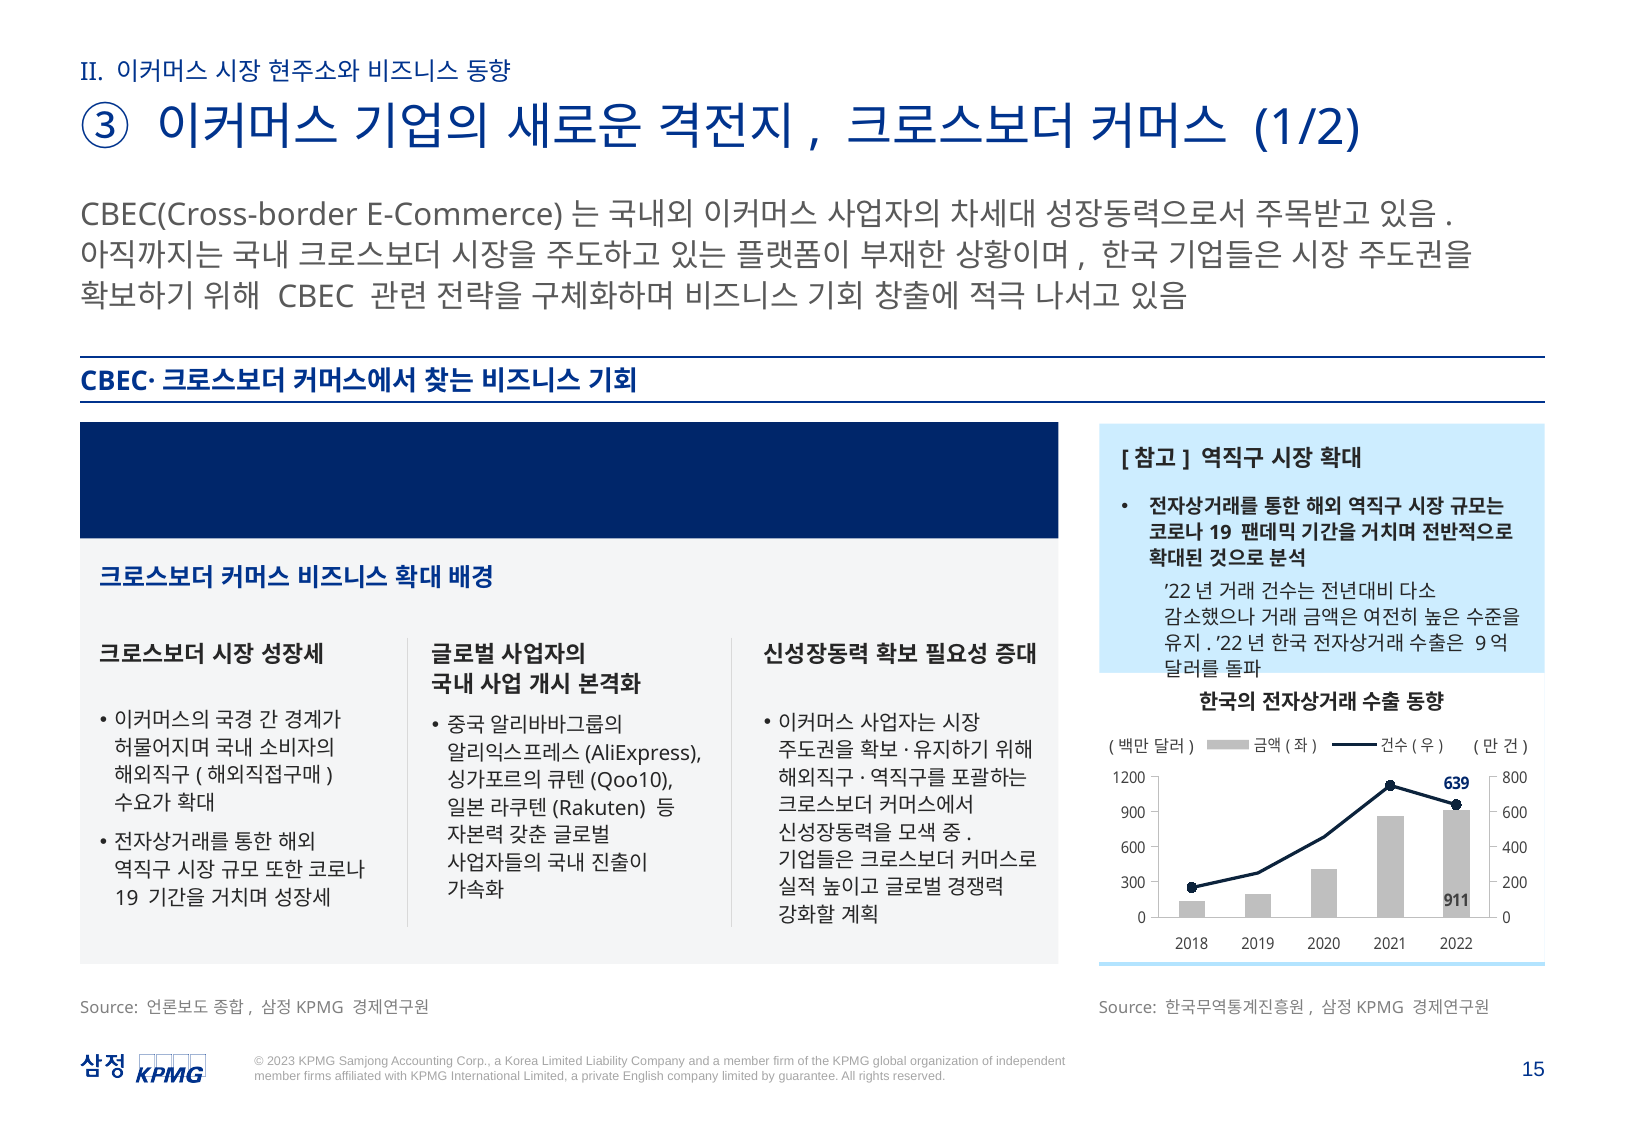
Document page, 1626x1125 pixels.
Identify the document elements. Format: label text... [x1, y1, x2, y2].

text_box ③ 이커머스 기업의 새로운 격전지, 크로스보더 커머스 (1/2) [80, 101, 1545, 155]
list II. 이커머스 시장 현주소와 비즈니스 동향 [80, 54, 1545, 85]
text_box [79, 421, 1059, 965]
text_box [1098, 423, 1545, 965]
picture [80, 1054, 206, 1083]
text_box CBEC(Cross-border E-Commerce)는 국내외 이커머스 사업자의 차세대 성장동력으로서 주목받고 있음. 아직까지는 국내 크로스보더 시장을 주도하고 있는 플랫폼이 부재한 상황이며, 한국 기업들은 시장 주도권을 확보하기 위해 CBEC 관련 전략을 구체화하며 비즈니스 기회 창출에 적극 나서고 있음 [80, 190, 1545, 333]
text_box Source: 언론보도 종합, 삼정KPMG 경제연구원 [80, 979, 527, 1018]
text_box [79, 356, 1545, 403]
text_box Source: 한국무역통계진흥원, 삼정KPMG 경제연구원 [1098, 979, 1545, 1018]
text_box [1112, 720, 1532, 955]
